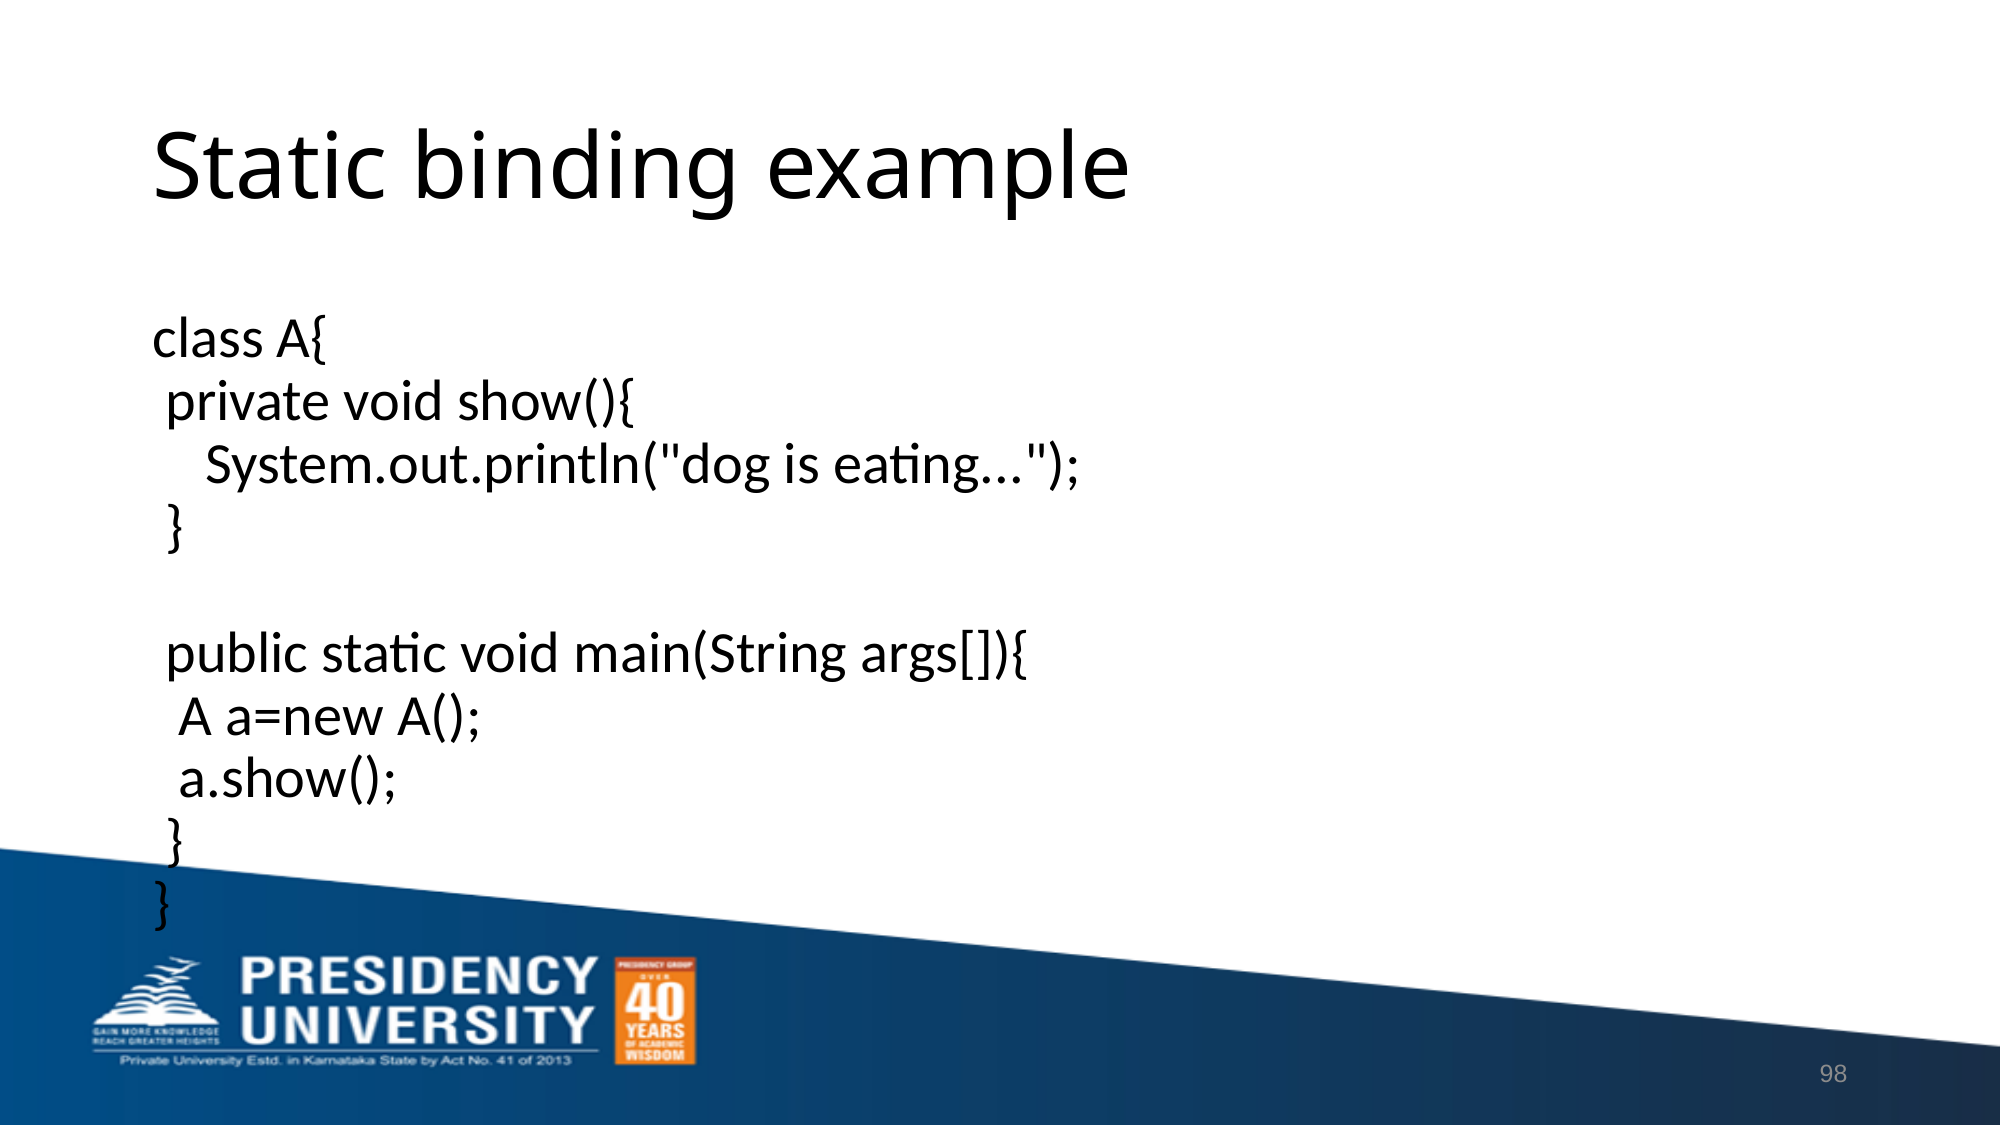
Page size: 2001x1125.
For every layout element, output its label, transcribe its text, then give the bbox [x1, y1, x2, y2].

list class A{ private void show(){ System.out.println("dog is eating..."); } public static void main(String args[]){ A a=new A(); a.show(); } } [137, 299, 1863, 1014]
slide_number 98 [1412, 1042, 1863, 1103]
title Static binding example [137, 59, 1863, 278]
picture [0, 845, 2000, 1125]
